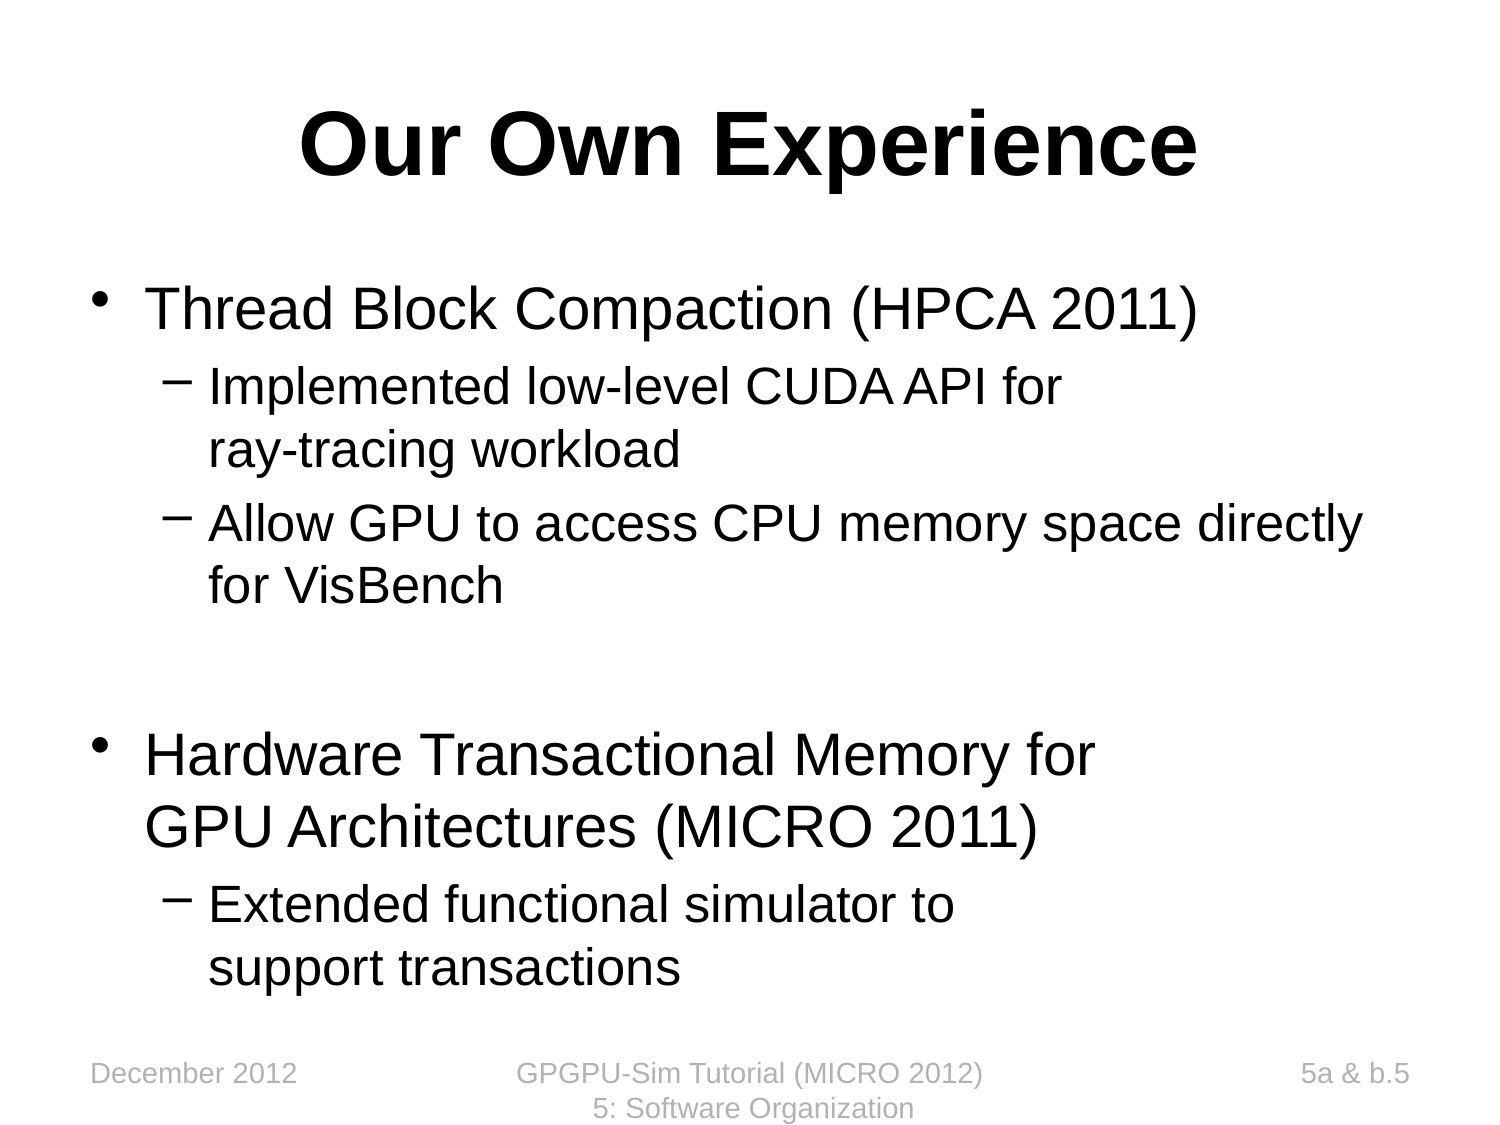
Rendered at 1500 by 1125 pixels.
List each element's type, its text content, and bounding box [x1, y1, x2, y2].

title Our Own Experience [74, 44, 1426, 233]
slide_number 5a & b.5 [1074, 1046, 1426, 1125]
footer GPGPU-Sim Tutorial (MICRO 2012) 5: Software Organization [499, 1046, 1001, 1125]
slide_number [74, 1046, 426, 1125]
list Thread Block Compaction (HPCA 2011) Implemented low-level CUDA API for ray-tracing workload Allow GPU to access CPU memory space directly for VisBench Hardware Transactional Memory for GPU Architectures (MICRO 2011) Extended functional simulator to support transactions [74, 262, 1426, 1006]
